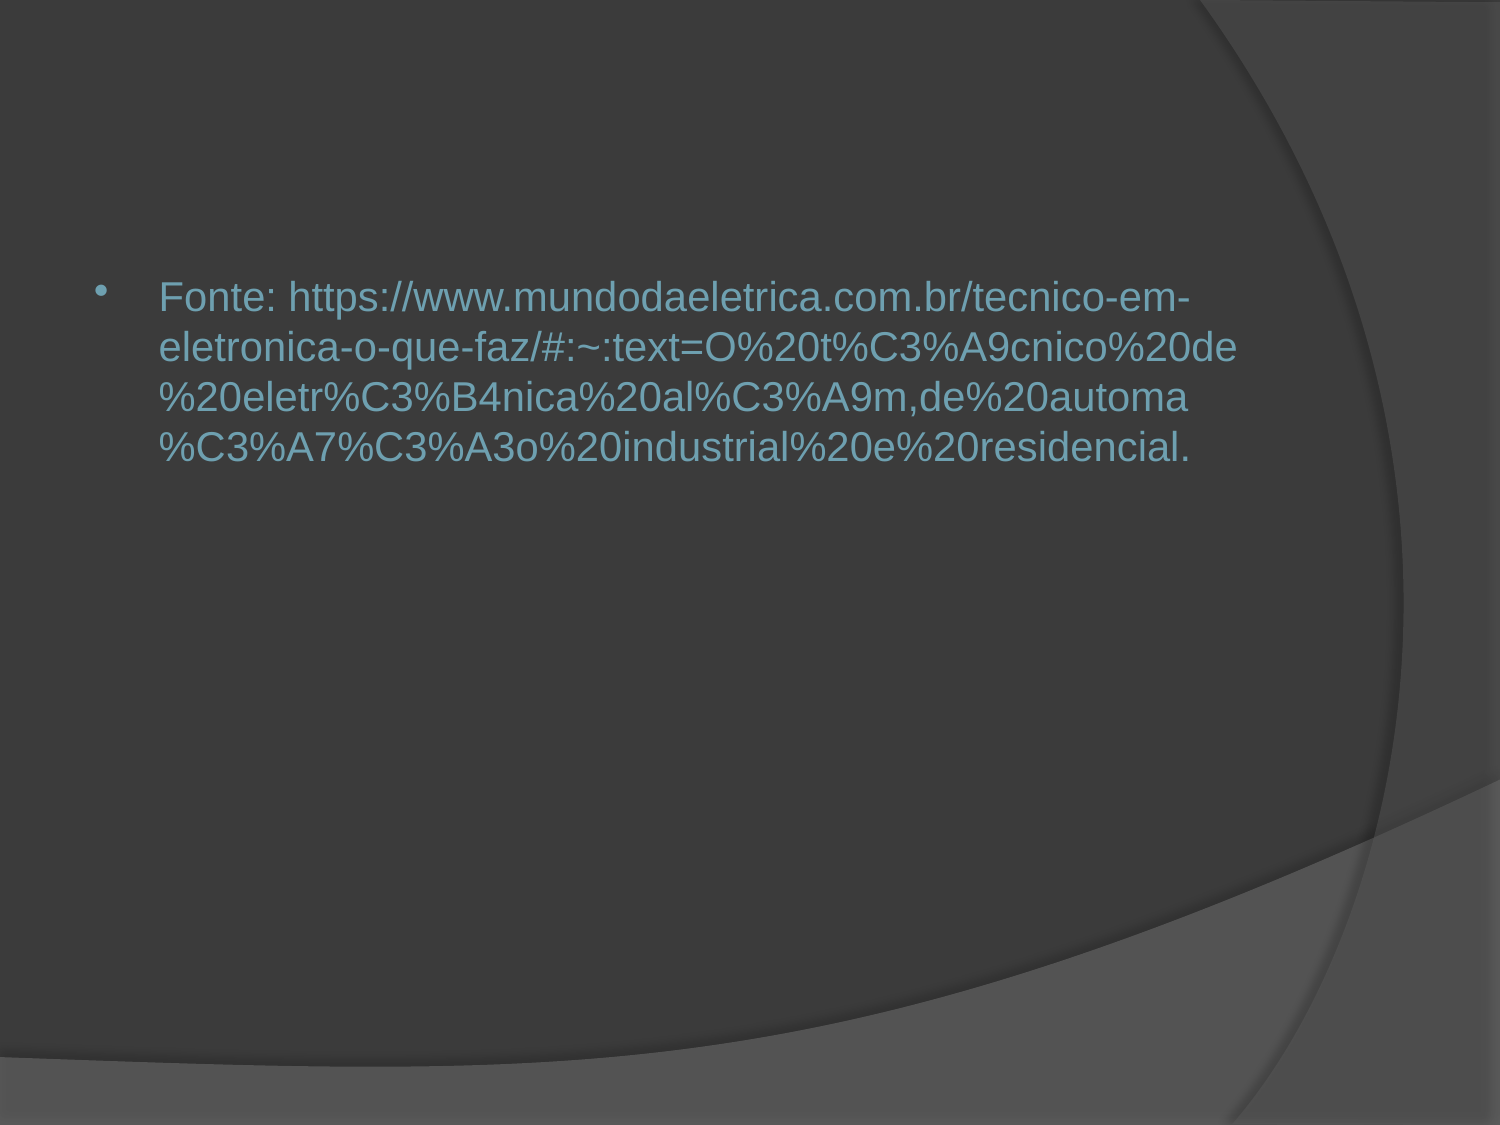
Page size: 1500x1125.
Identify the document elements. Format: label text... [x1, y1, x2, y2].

list Fonte: https://www.mundodaeletrica.com.br/tecnico-em-eletronica-o-que-faz/#:~:text=O%20t%C3%A9cnico%20de%20eletr%C3%B4nica%20al%C3%A9m,de%20automa%C3%A7%C3%A3o%20industrial%20e%20residencial. [75, 262, 1300, 1005]
